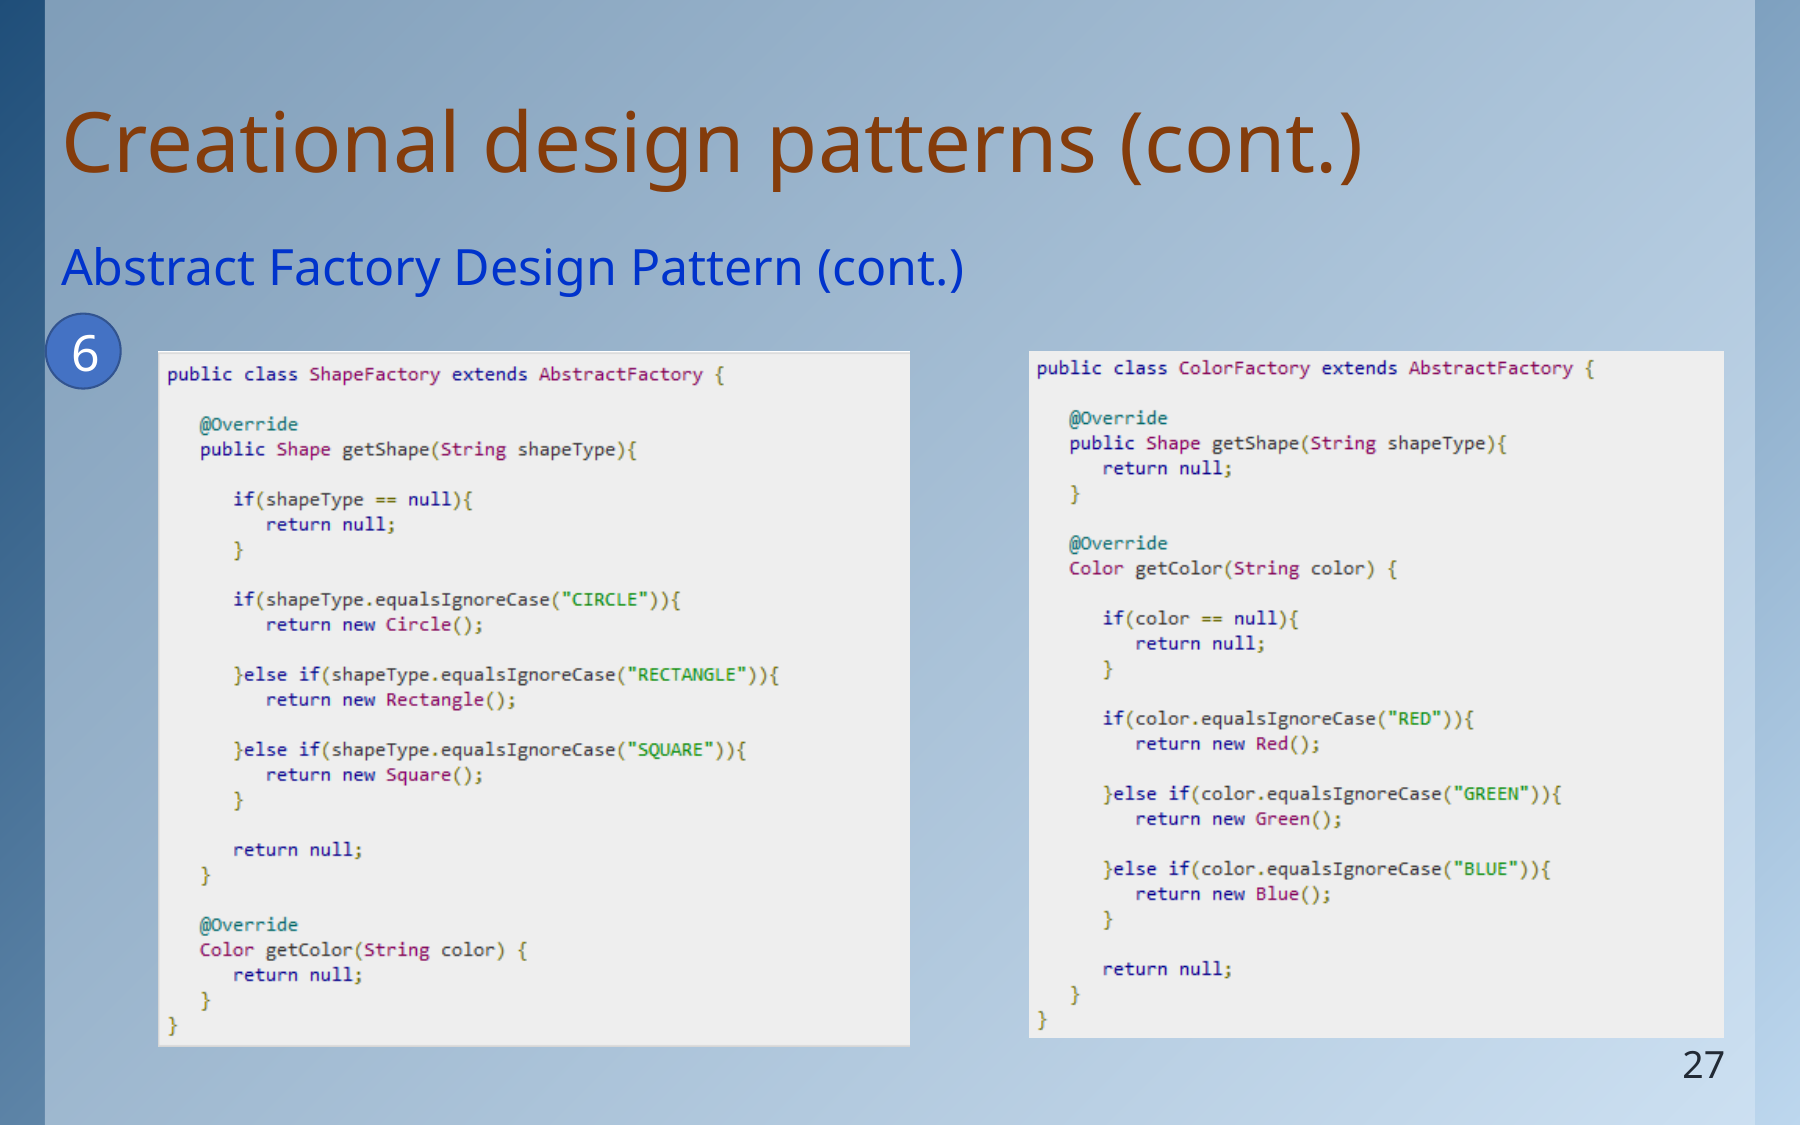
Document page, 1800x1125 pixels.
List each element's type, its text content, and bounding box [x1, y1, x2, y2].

text_box 6 [44, 312, 122, 390]
list Abstract Factory Design Pattern (cont.) [40, 224, 1746, 1025]
picture [1029, 351, 1724, 1038]
picture [158, 351, 910, 1047]
title Creational design patterns (cont.) [40, 12, 1746, 200]
slide_number 27 [1581, 1050, 1746, 1103]
